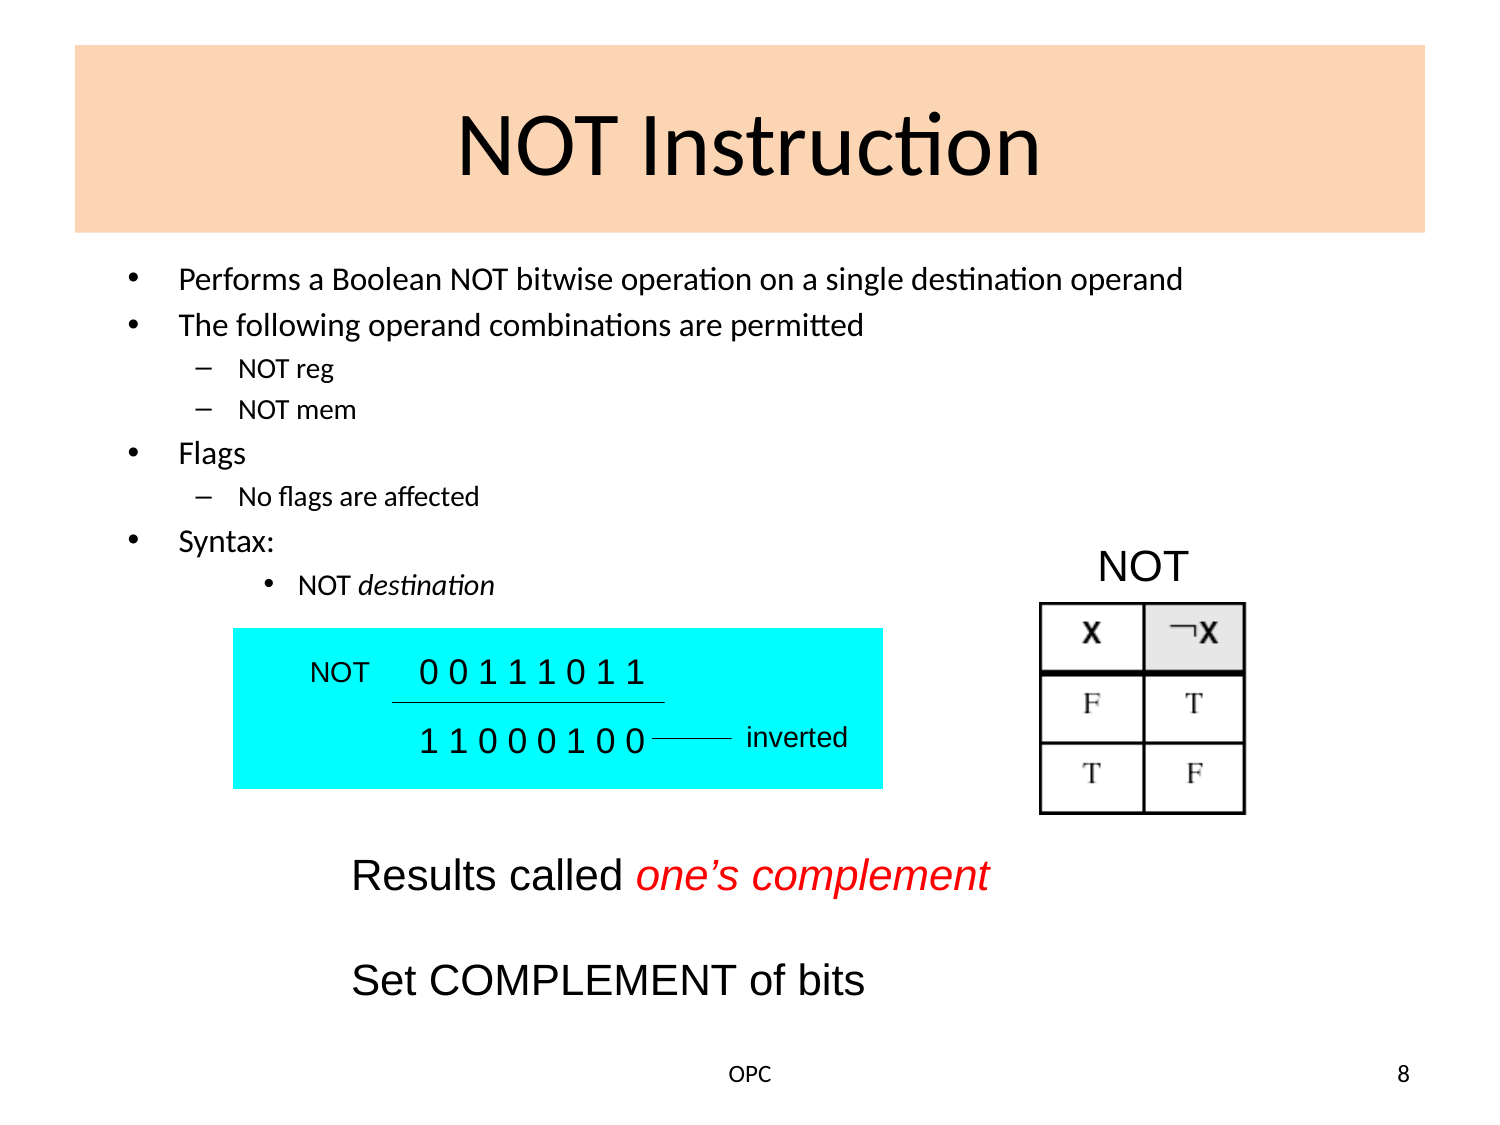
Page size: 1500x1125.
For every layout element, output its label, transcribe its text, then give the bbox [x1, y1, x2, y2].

slide_number 8 [1074, 1042, 1425, 1103]
text_box Performs a Boolean NOT bitwise operation on a single destination operand The following operand combinations are permitted NOT reg NOT mem Flags No flags are affected Syntax: NOT destination [112, 249, 1388, 613]
picture [1039, 601, 1248, 815]
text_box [233, 627, 884, 790]
footer OPC [512, 1042, 988, 1103]
text_box NOT [1062, 515, 1225, 600]
title NOT Instruction [75, 45, 1425, 233]
text_box Results called one’s complement Set COMPLEMENT of bits [336, 839, 1018, 1012]
